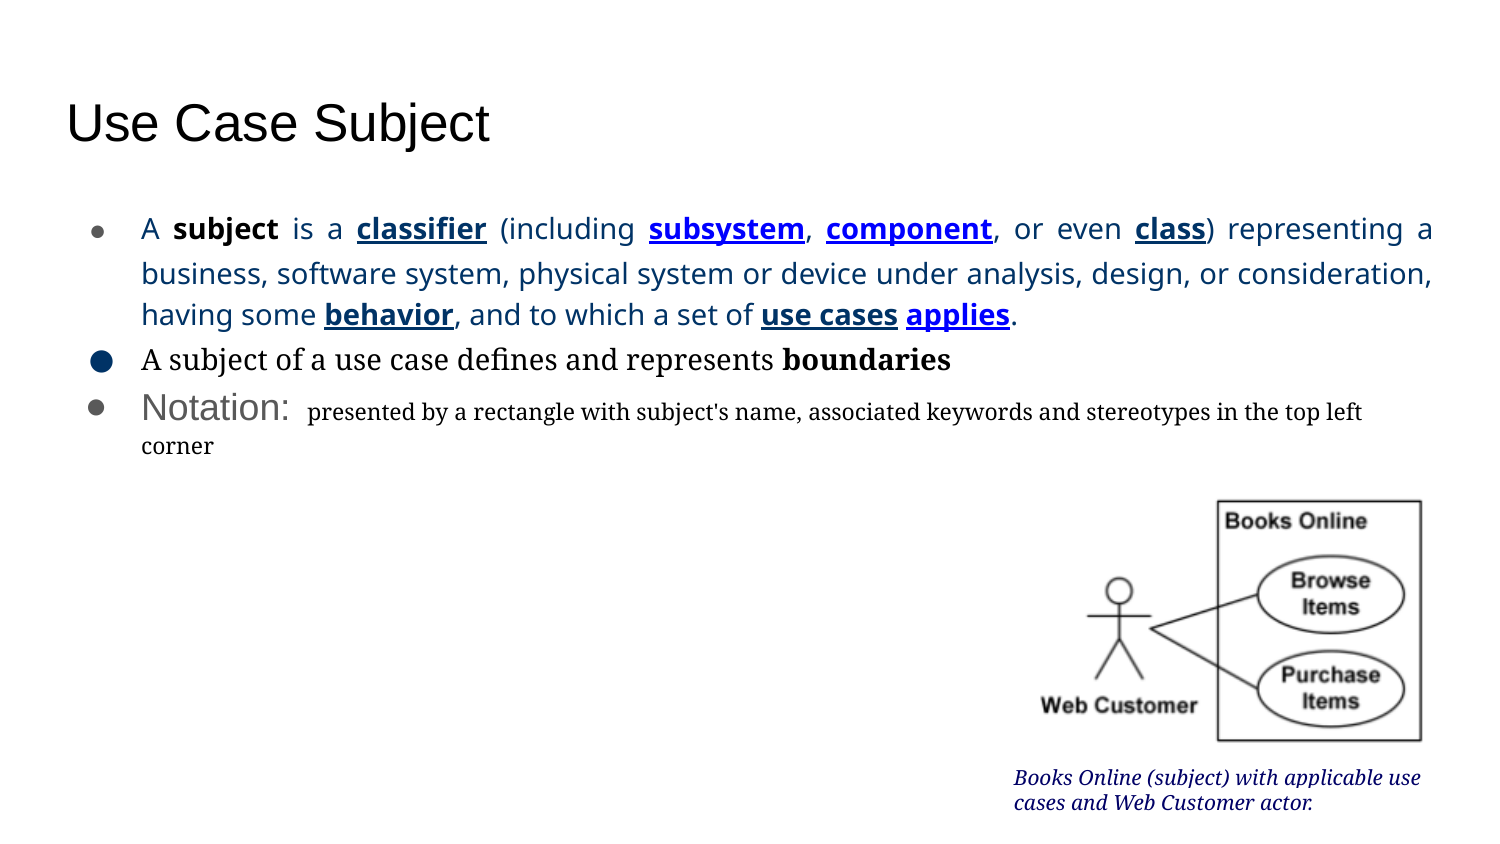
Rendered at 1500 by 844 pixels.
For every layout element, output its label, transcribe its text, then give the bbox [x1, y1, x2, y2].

list A subject is a classifier (including subsystem, component, or even class) representing a business, software system, physical system or device under analysis, design, or consideration, having some behavior, and to which a set of use cases applies. A subject of a use case defines and represents boundaries Notation: presented by a rectangle with subject's name, associated keywords and stereotypes in the top left corner [51, 189, 1449, 750]
title Use Case Subject [51, 72, 1449, 167]
picture [1011, 490, 1450, 768]
text_box Books Online (subject) with applicable use cases and Web Customer actor. [998, 749, 1492, 830]
